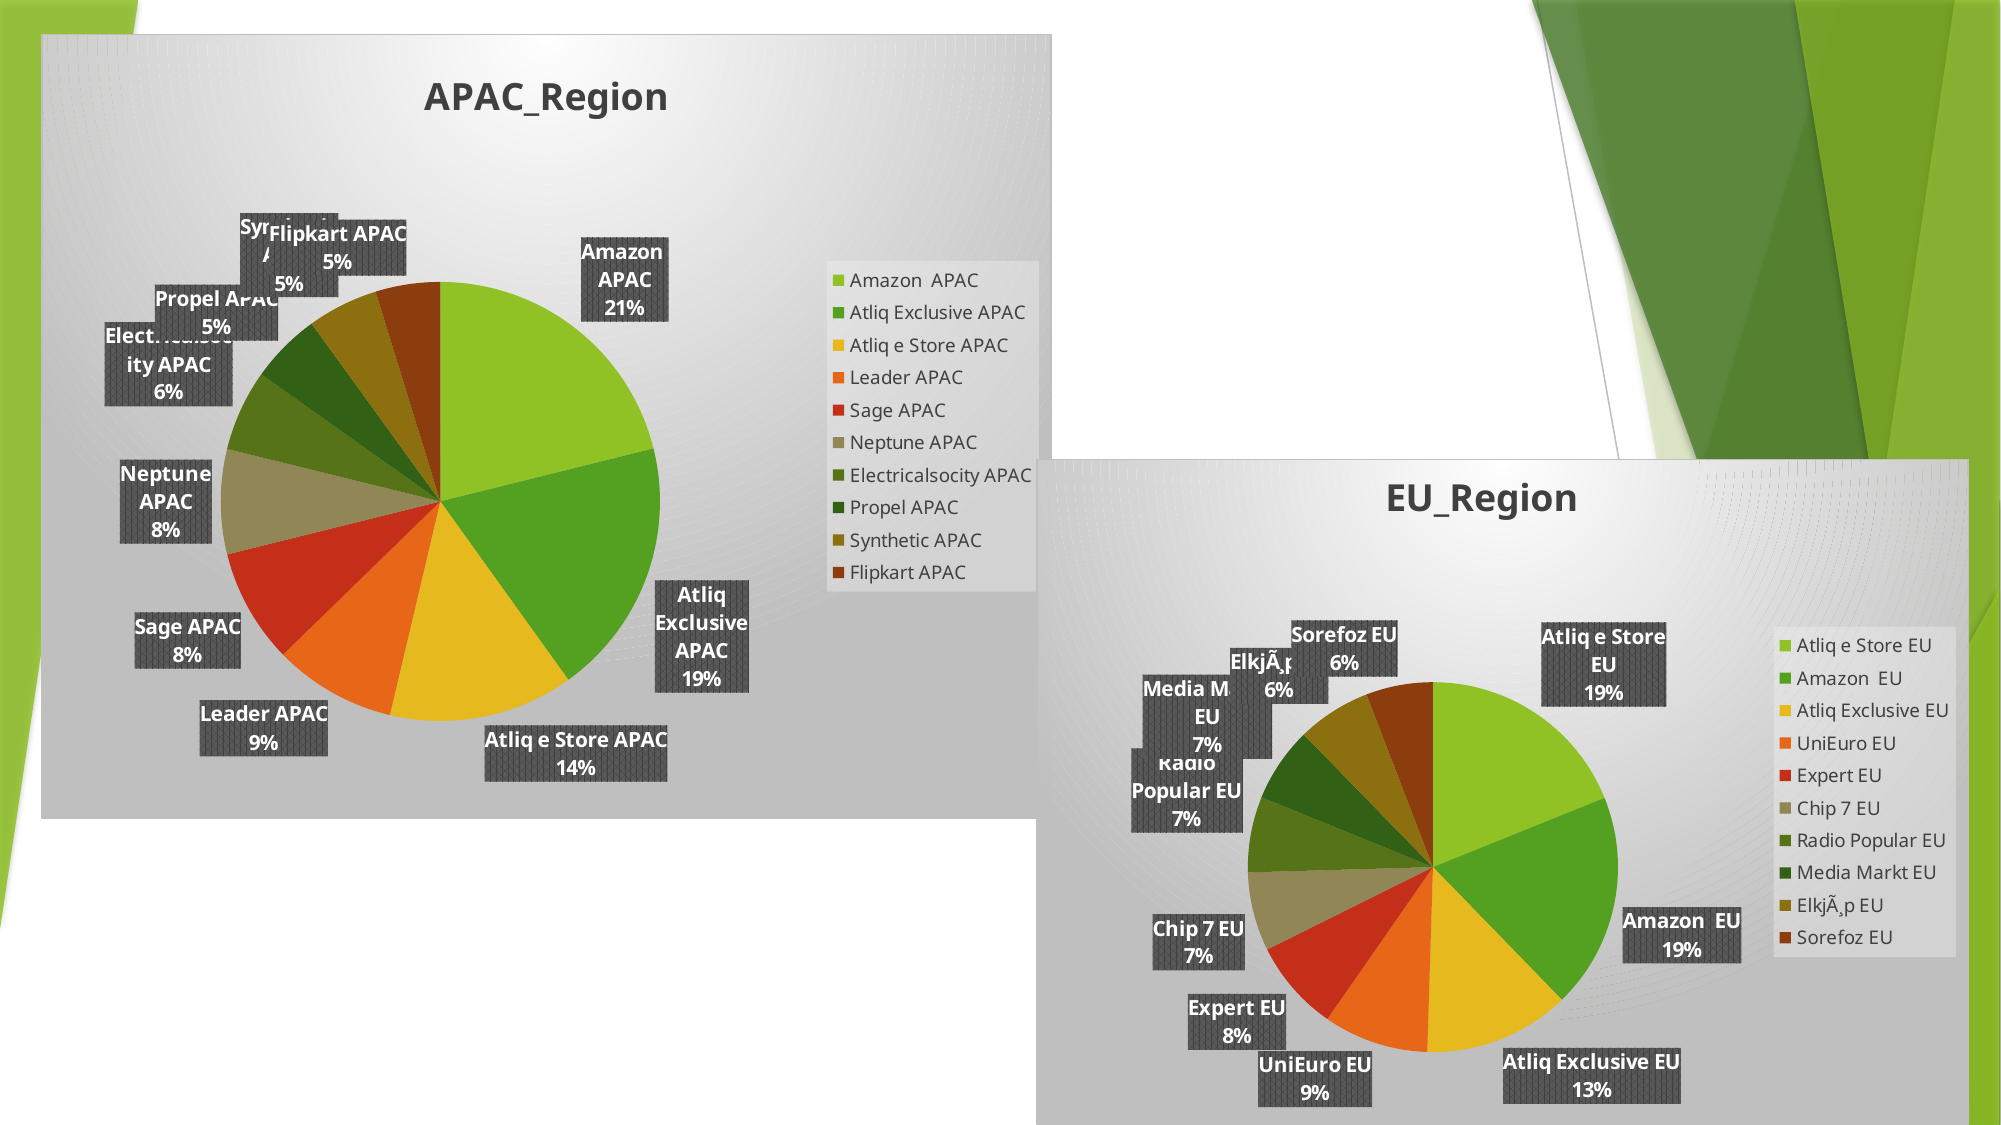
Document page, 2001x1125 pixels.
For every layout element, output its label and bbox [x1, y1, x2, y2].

chart [40, 33, 1970, 1125]
